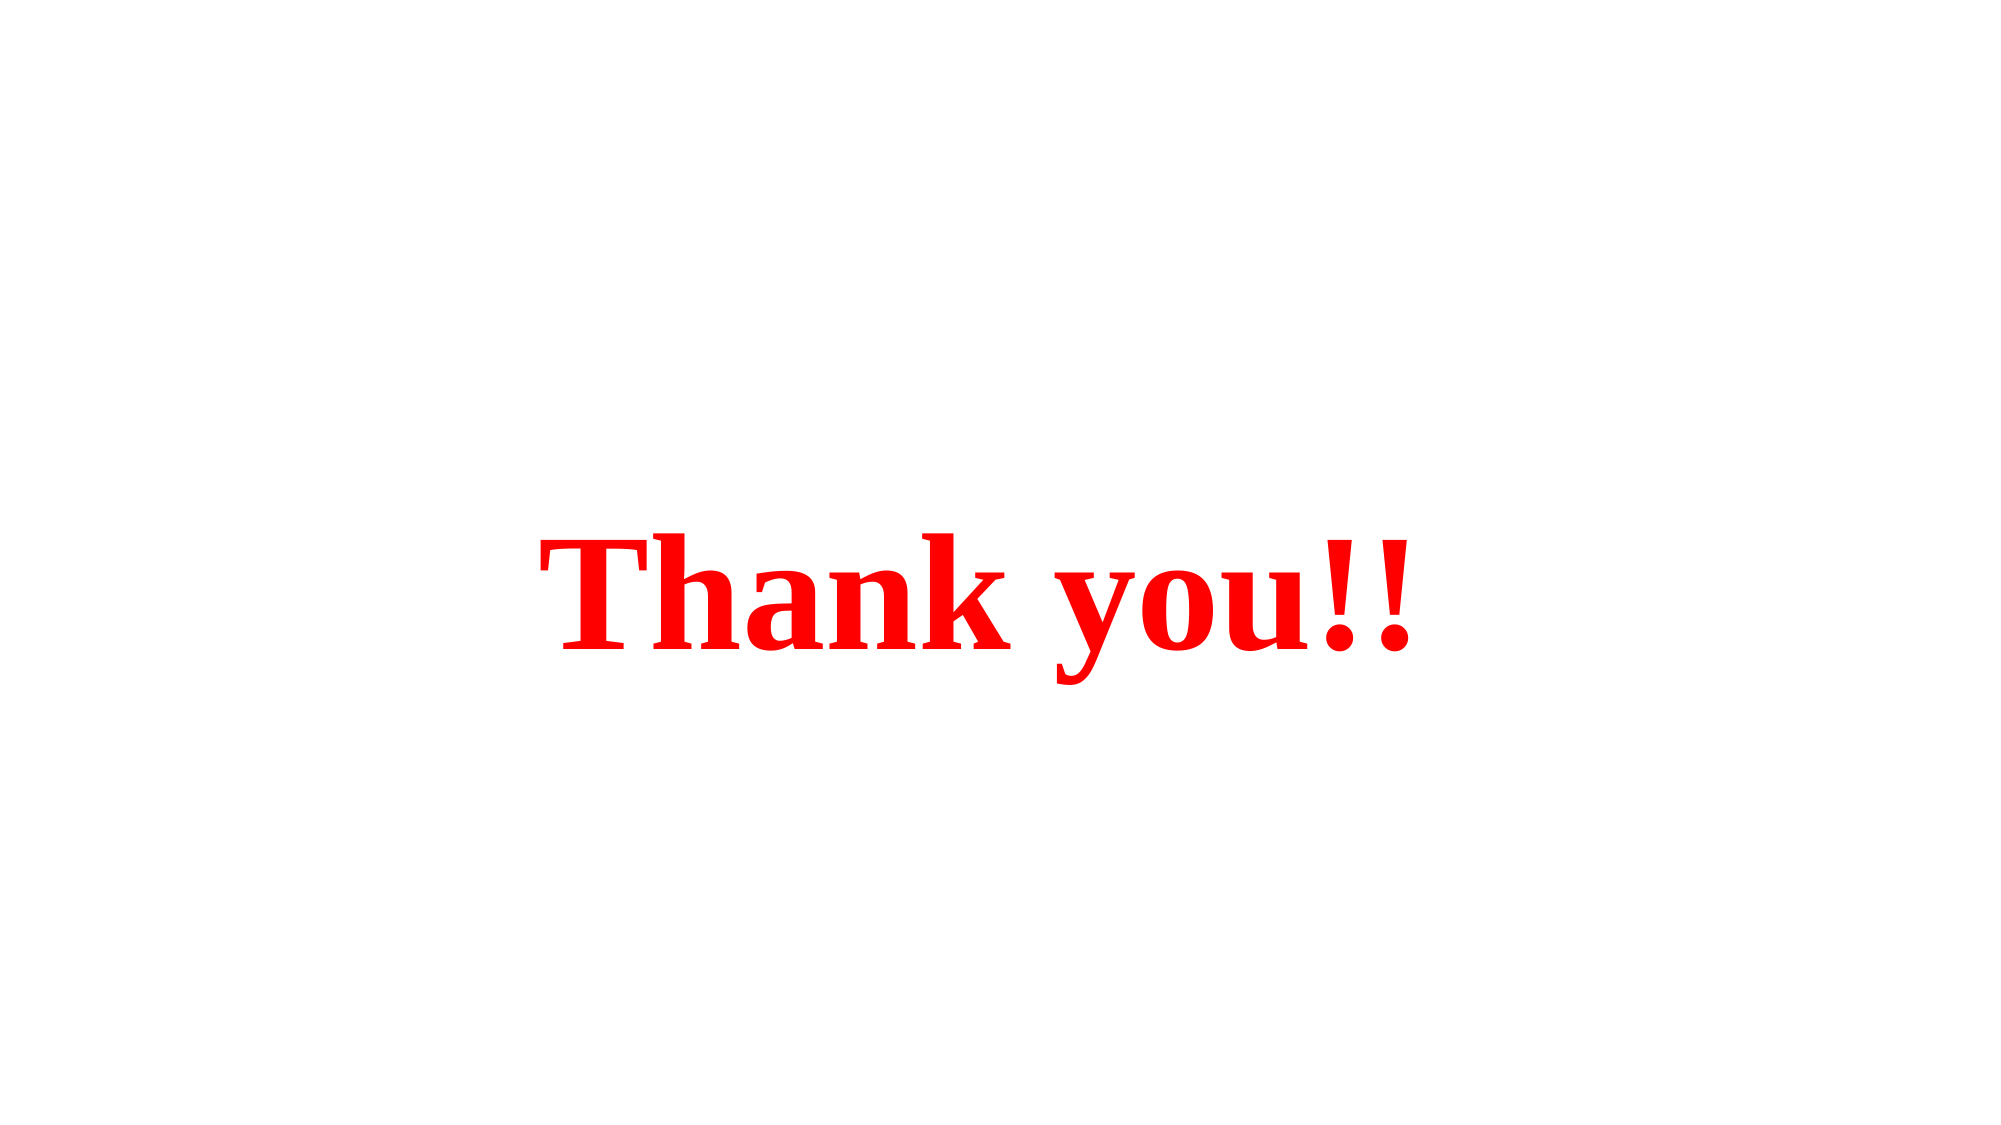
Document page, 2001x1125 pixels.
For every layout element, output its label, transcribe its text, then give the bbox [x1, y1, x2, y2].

text_box Thank you!! [524, 475, 1440, 690]
